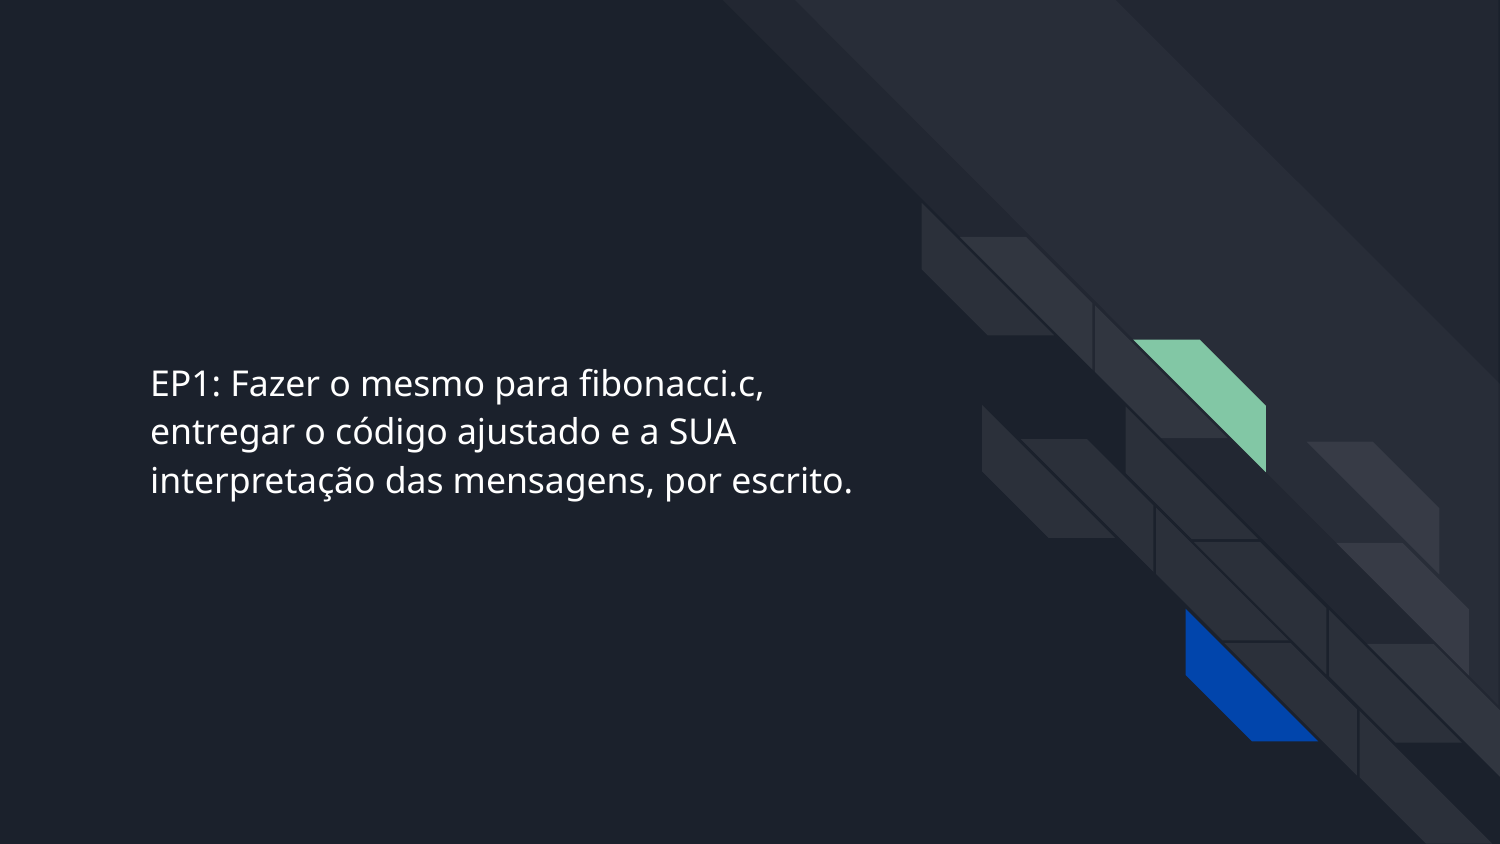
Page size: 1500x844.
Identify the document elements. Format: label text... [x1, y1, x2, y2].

title EP1: Fazer o mesmo para fibonacci.c, entregar o código ajustado e a SUA interpretação das mensagens, por escrito. [135, 336, 888, 526]
